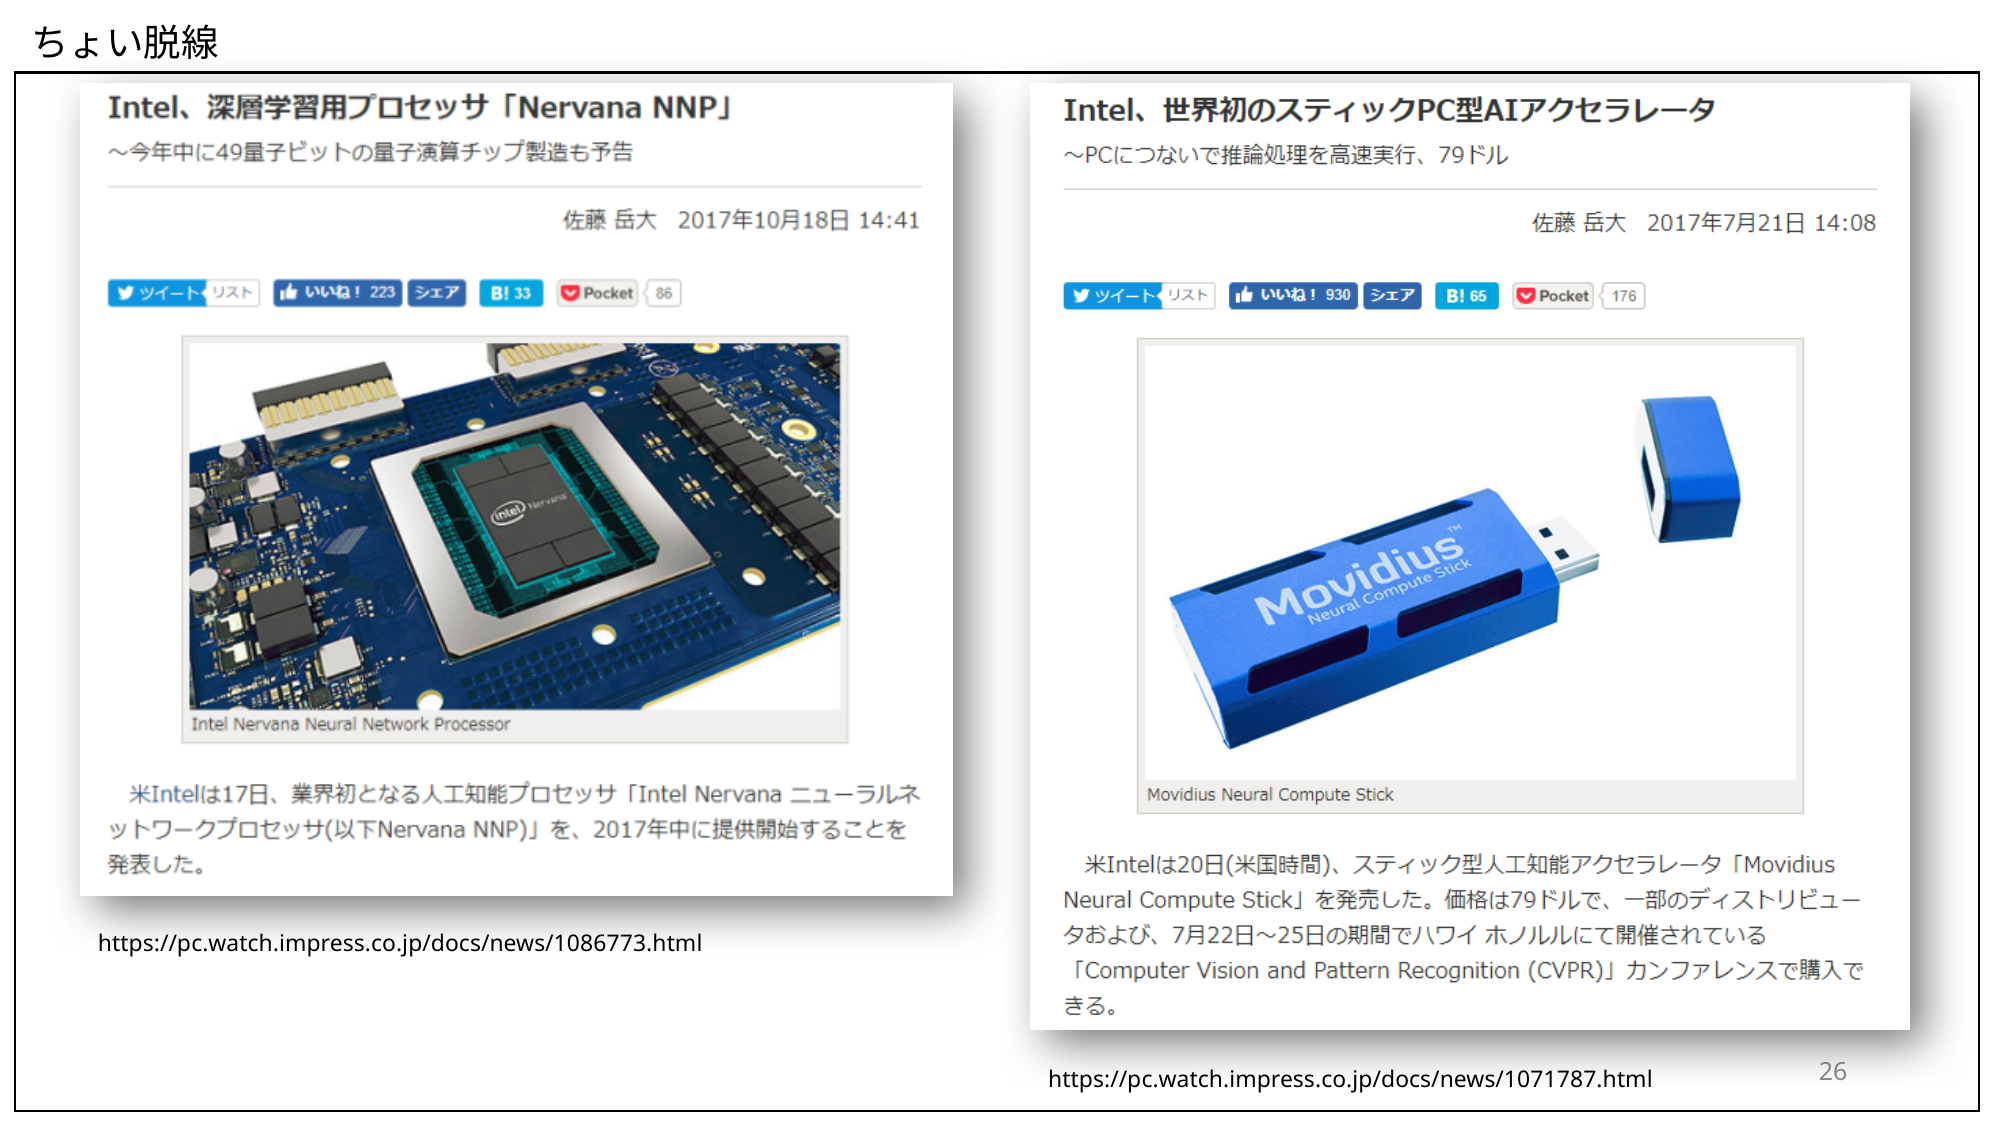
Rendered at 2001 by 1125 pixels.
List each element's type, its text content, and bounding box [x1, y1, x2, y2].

text_box [14, 71, 1980, 1112]
picture [80, 83, 953, 896]
picture [1030, 83, 1910, 1030]
text_box ちょい脱線 [16, 11, 234, 72]
